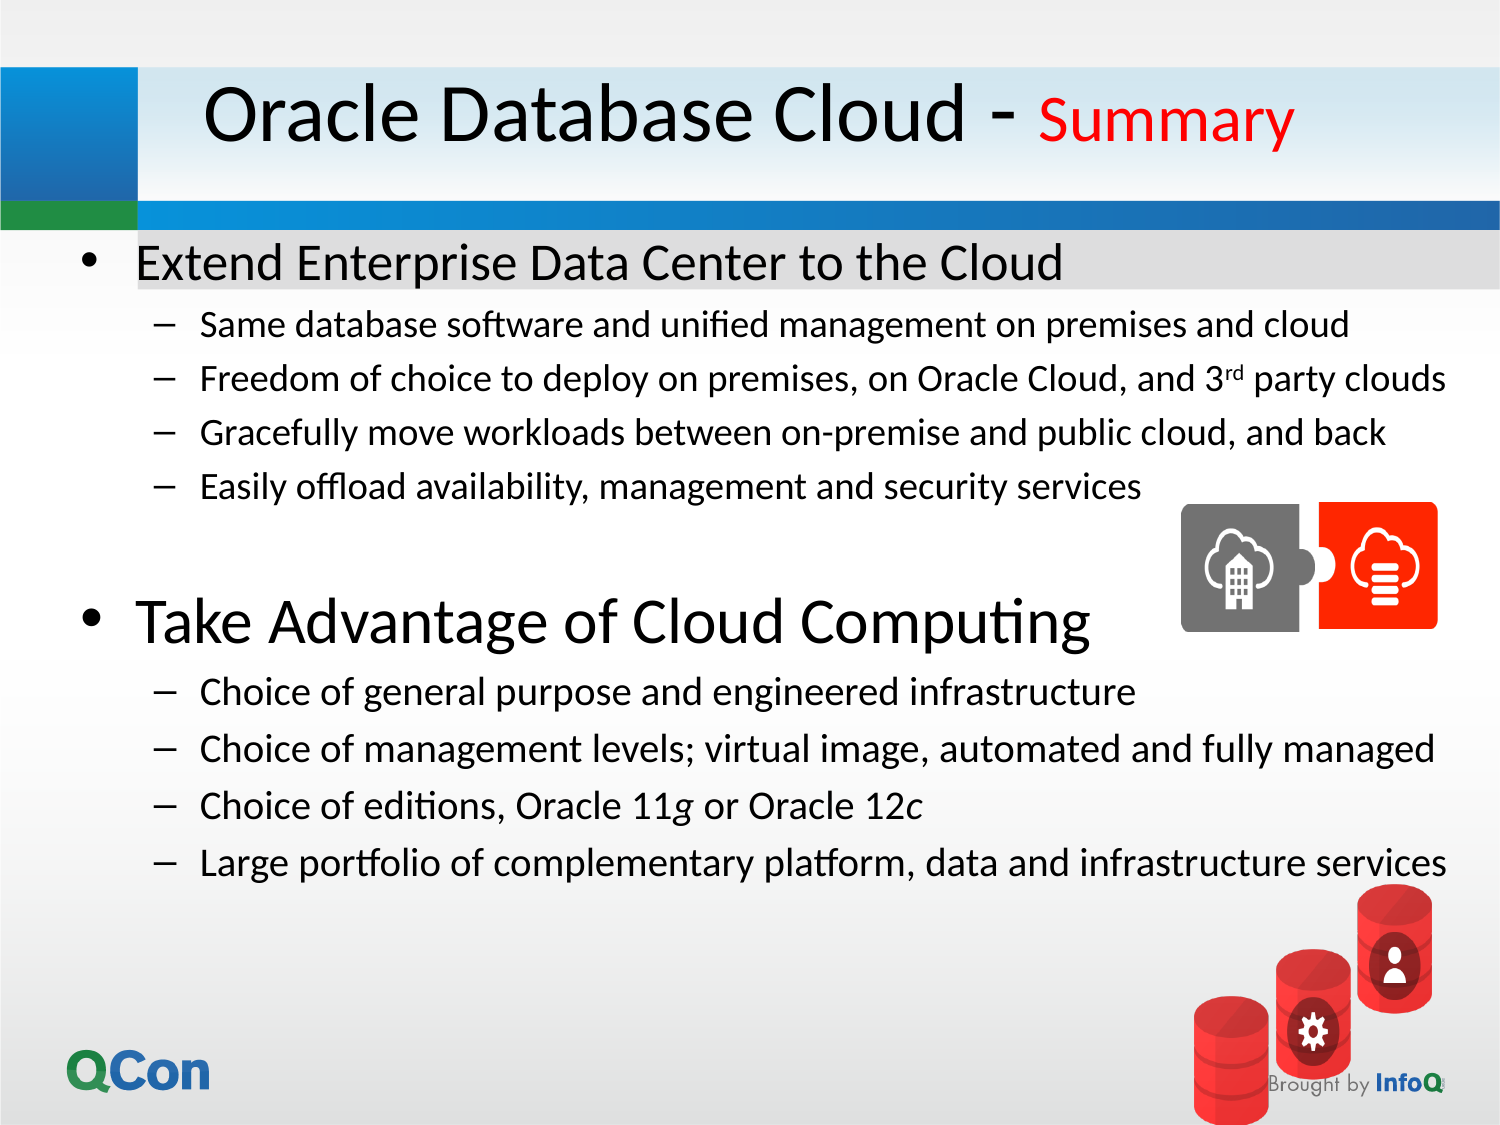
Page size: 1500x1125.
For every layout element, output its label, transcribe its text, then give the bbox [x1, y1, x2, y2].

picture [0, 0, 1500, 1125]
list Extend Enterprise Data Center to the Cloud Same database software and unified management on premises and cloud Freedom of choice to deploy on premises, on Oracle Cloud, and 3rd party clouds Gracefully move workloads between on-premise and public cloud, and back Easily offload availability, management and security services Take Advantage of Cloud Computing Choice of general purpose and engineered infrastructure Choice of management levels; virtual image, automated and fully managed Choice of editions, Oracle 11g or Oracle 12c Large portfolio of complementary platform, data and infrastructure services [65, 219, 1466, 1035]
title Oracle Database Cloud - Summary [65, 32, 1435, 179]
